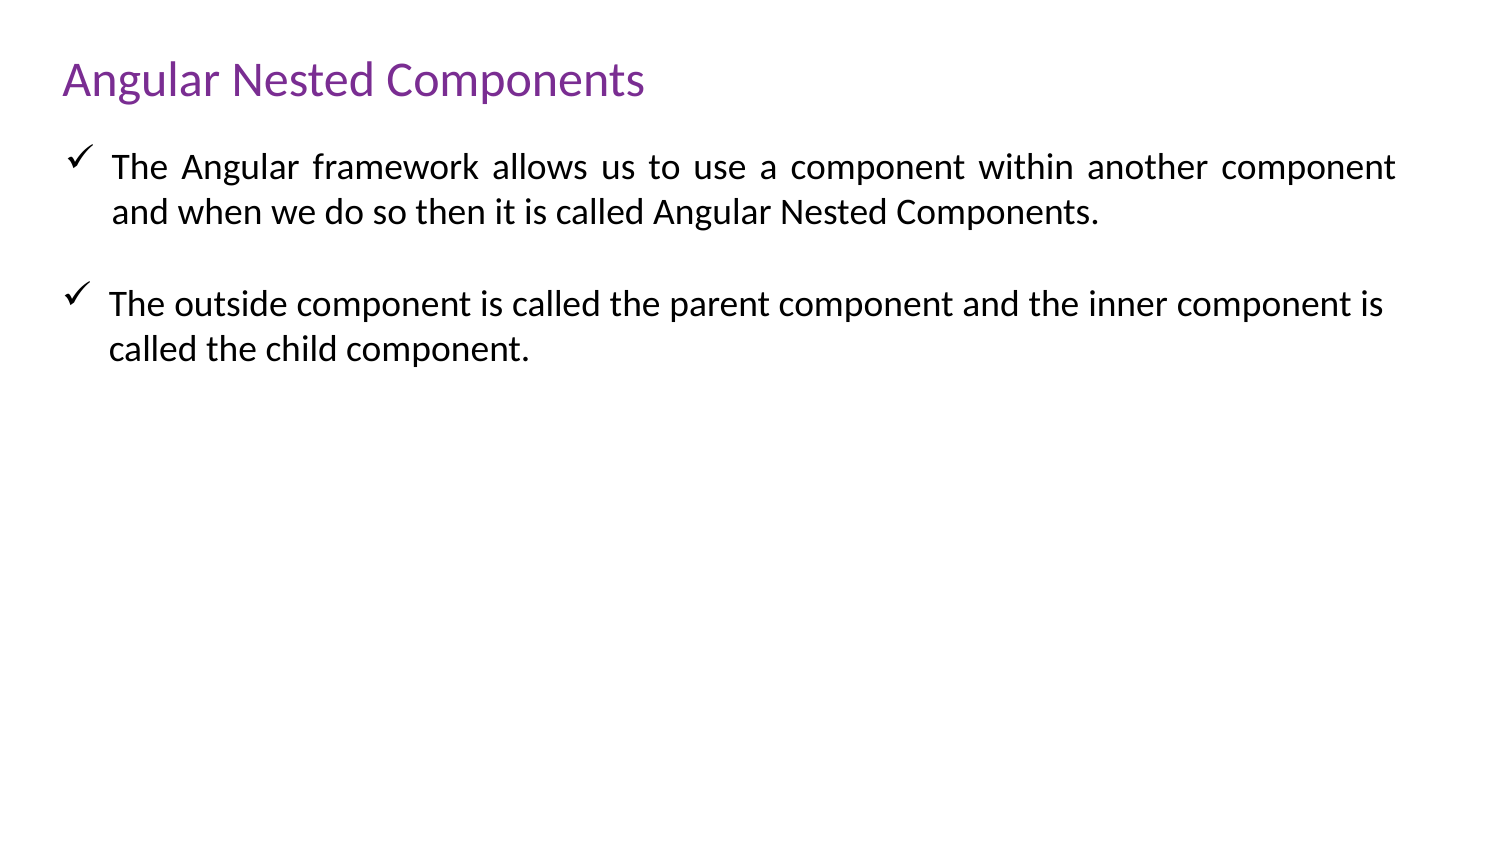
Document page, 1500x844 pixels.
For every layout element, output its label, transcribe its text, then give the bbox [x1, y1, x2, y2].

text_box The outside component is called the parent component and the inner component is called the child component. [47, 271, 1400, 377]
text_box The Angular framework allows us to use a component within another component and when we do so then it is called Angular Nested Components. [49, 134, 1413, 239]
title Angular Nested Components [62, 46, 713, 134]
